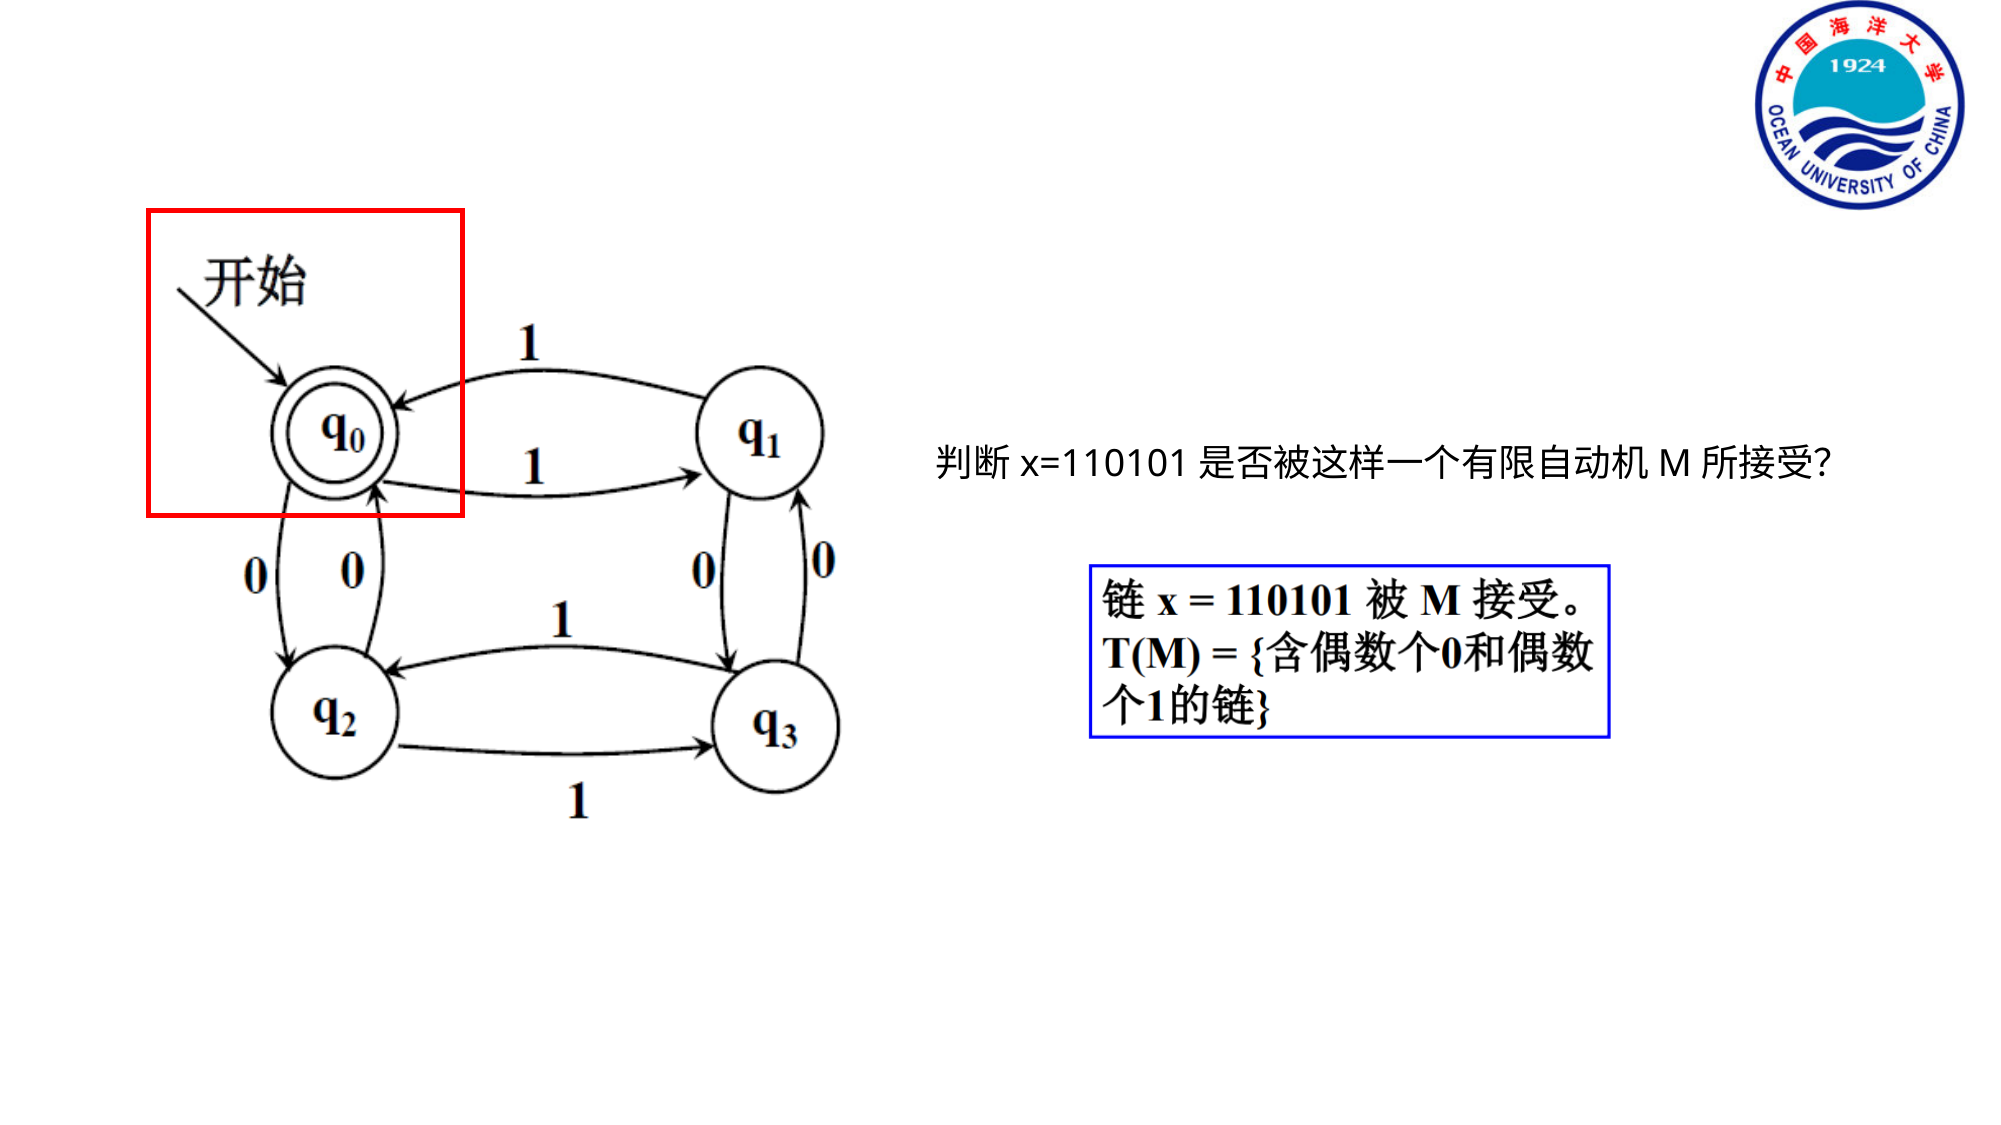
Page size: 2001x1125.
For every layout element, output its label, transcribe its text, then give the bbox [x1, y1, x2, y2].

text_box 判断x=110101是否被这样一个有限自动机M所接受？ [921, 431, 1843, 491]
text_box [147, 209, 463, 517]
picture [1081, 562, 1614, 749]
picture [174, 230, 896, 822]
picture [1754, 0, 1966, 211]
